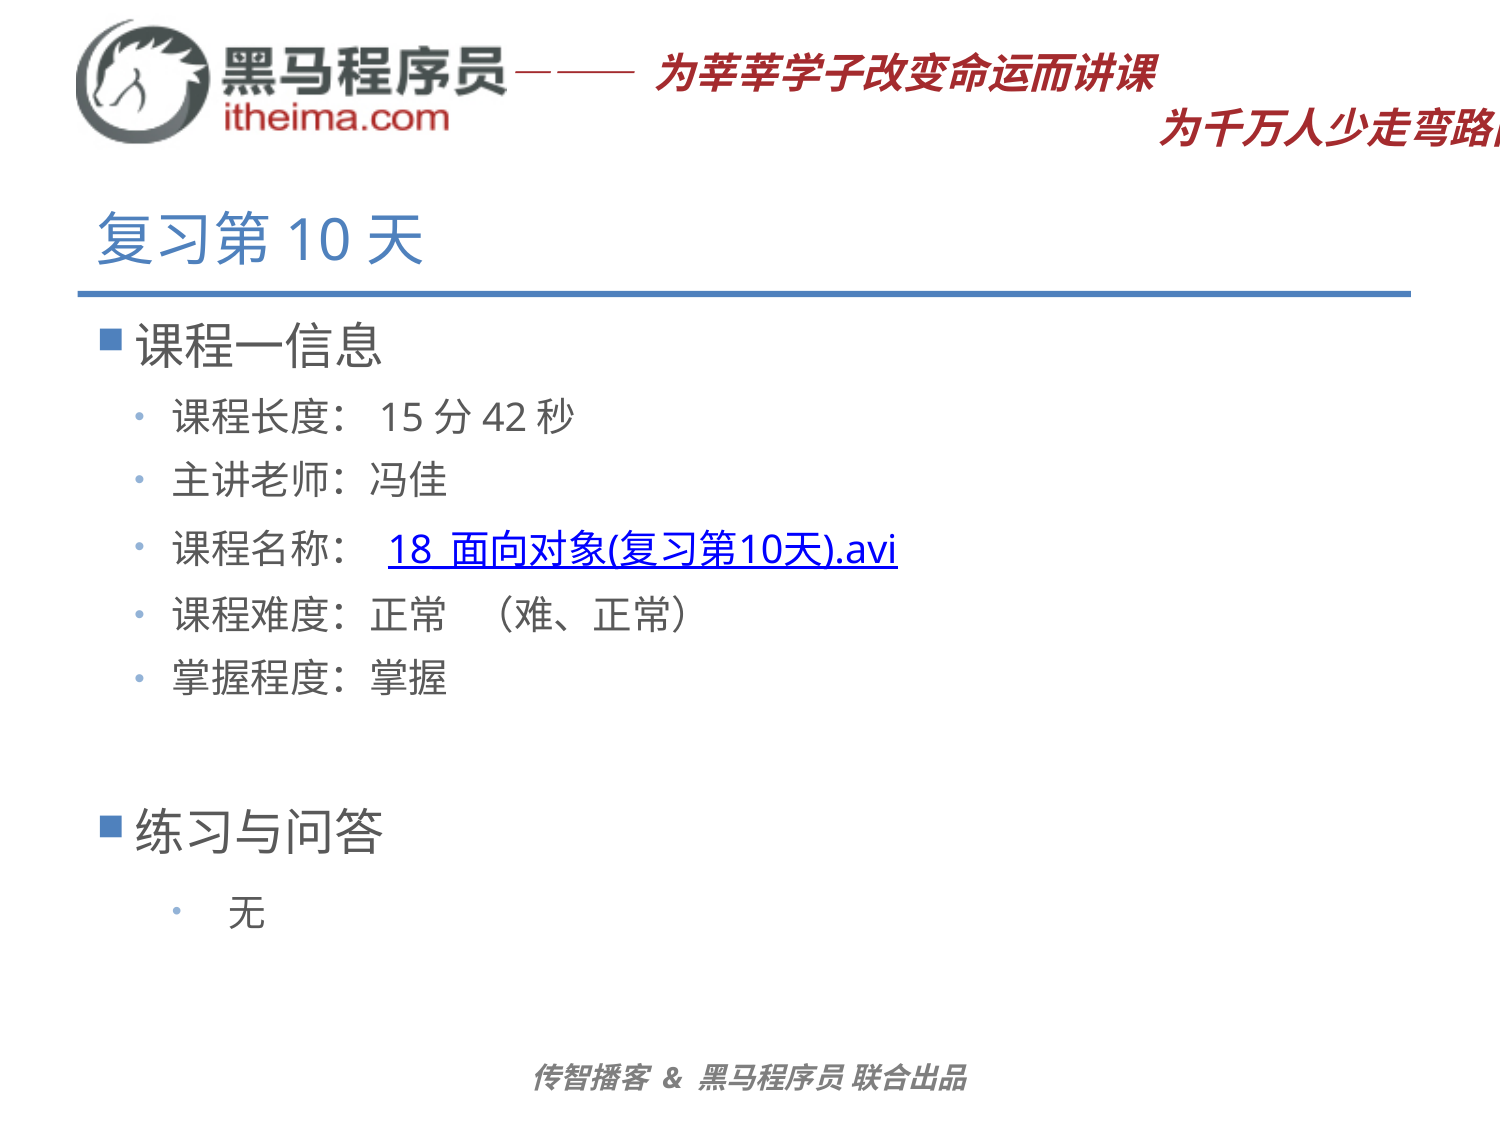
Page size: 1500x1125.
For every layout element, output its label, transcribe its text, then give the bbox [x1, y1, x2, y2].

list 课程一信息 课程长度：15分42秒 主讲老师：冯佳 课程名称： 18_面向对象(复习第10天).avi 课程难度：正常 （难、正常） 掌握程度：掌握 练习与问答 无 [81, 313, 1416, 1038]
picture [76, 0, 507, 161]
title 复习第10天 [81, 162, 1416, 280]
